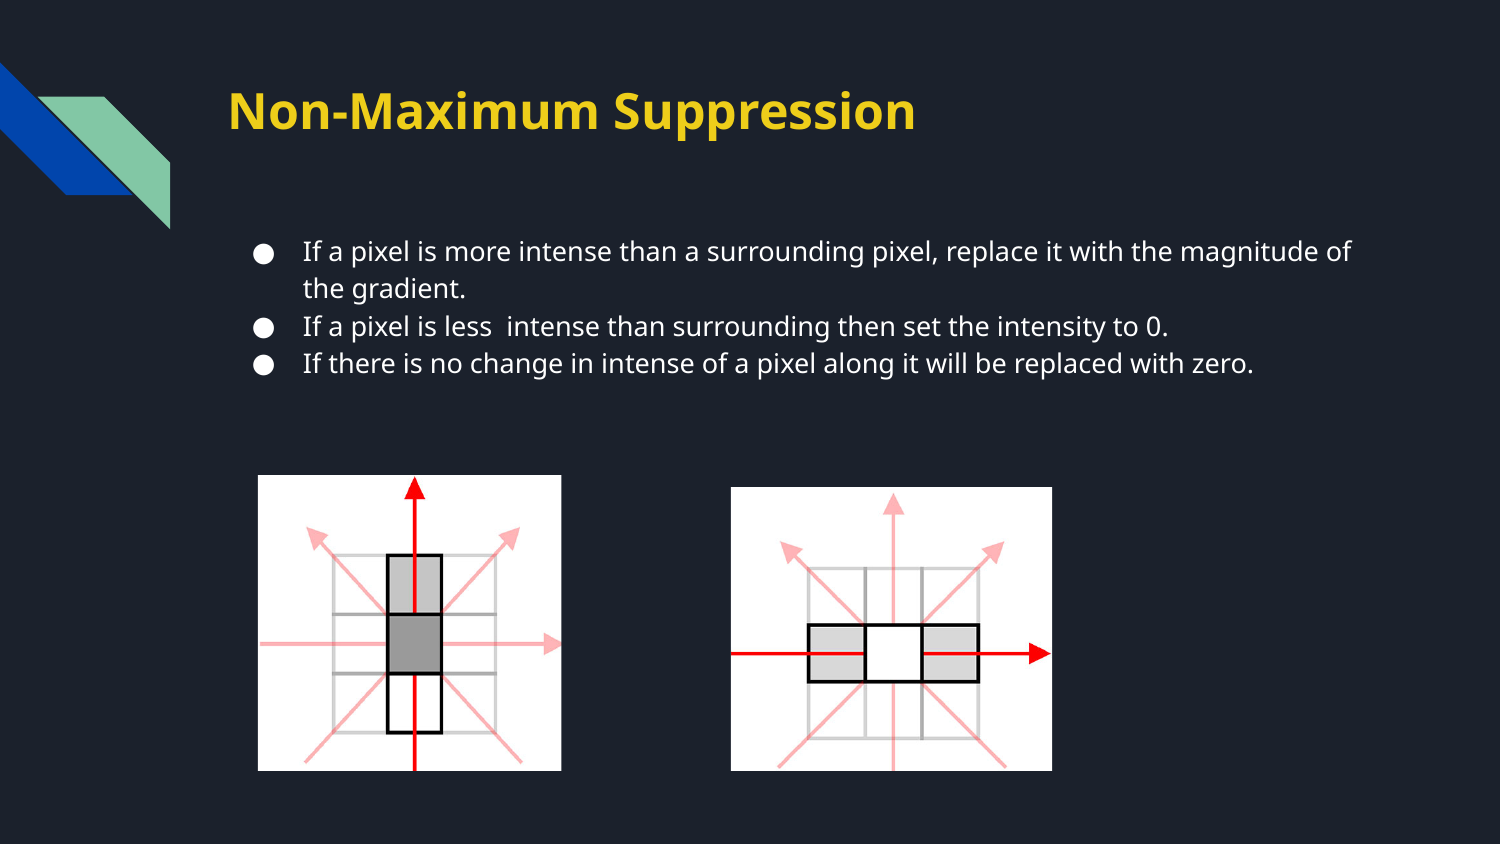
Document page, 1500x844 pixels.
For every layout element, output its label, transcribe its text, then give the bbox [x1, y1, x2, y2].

list If a pixel is more intense than a surrounding pixel, replace it with the magnitude of the gradient. If a pixel is less intense than surrounding then set the intensity to 0. If there is no change in intense of a pixel along it will be replaced with zero. [212, 214, 1368, 693]
picture [257, 474, 562, 771]
title Non-Maximum Suppression [212, 64, 1368, 214]
picture [730, 486, 1053, 771]
